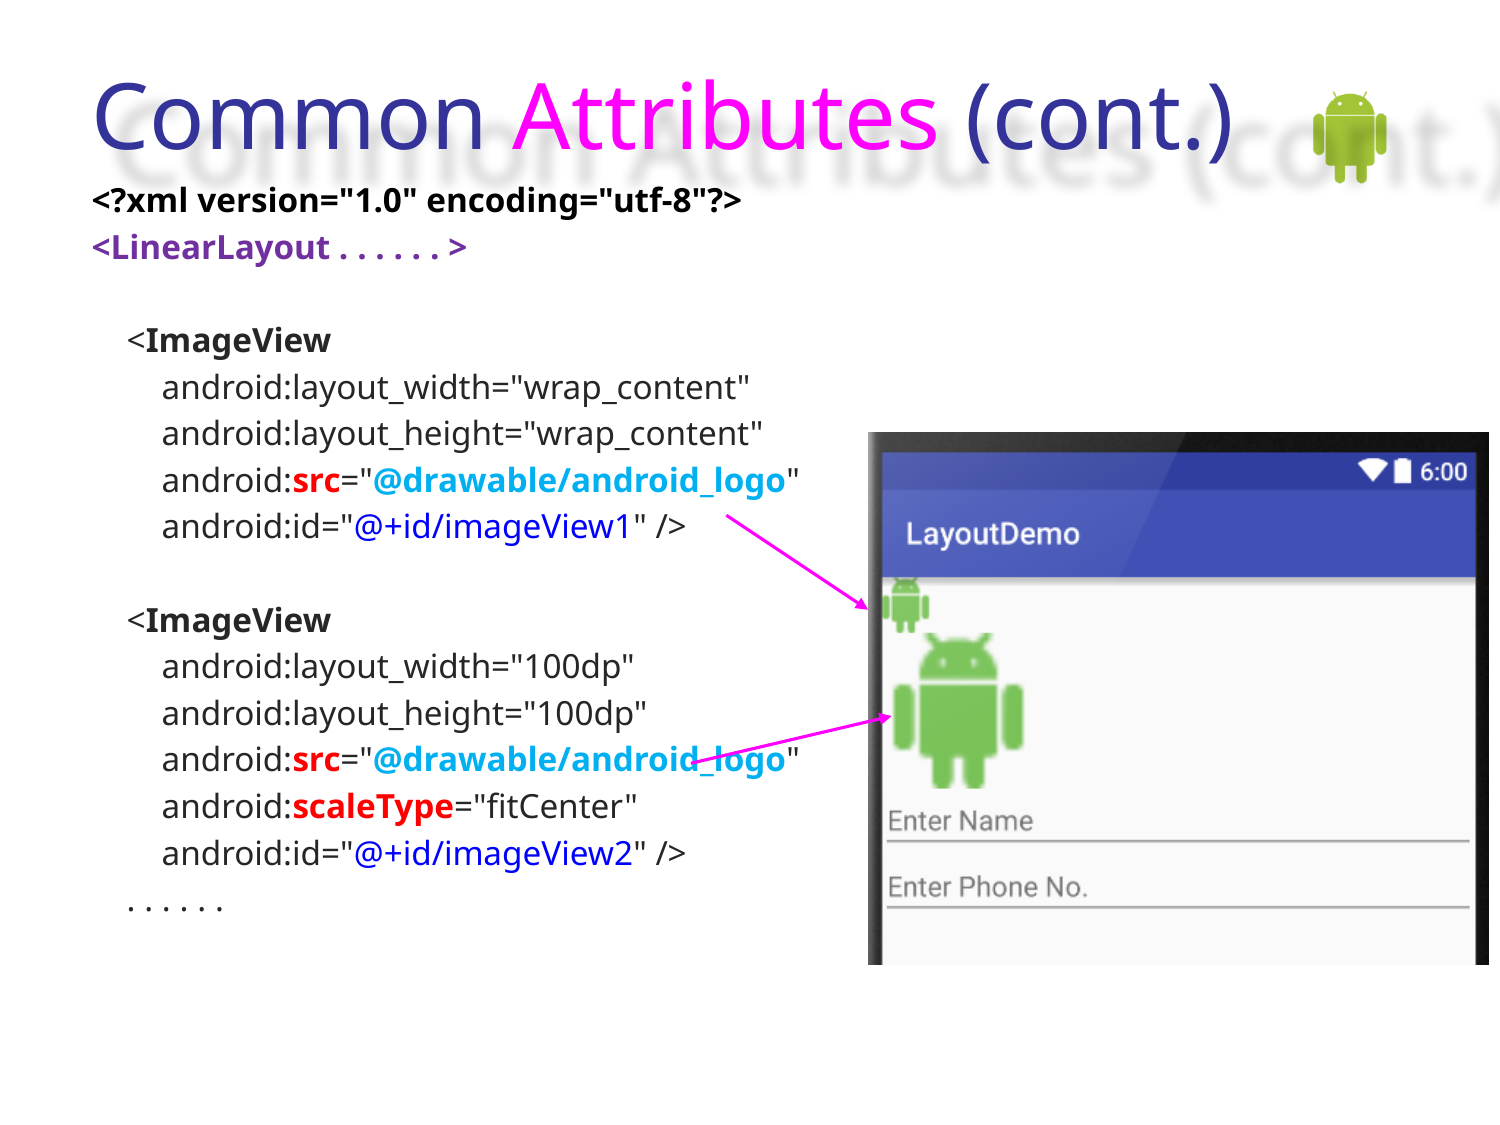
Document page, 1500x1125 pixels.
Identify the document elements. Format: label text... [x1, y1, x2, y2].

picture [1300, 89, 1395, 171]
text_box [690, 715, 892, 764]
title Common Attributes (cont.) [76, 54, 1277, 171]
picture [867, 432, 1490, 965]
list <?xml version="1.0" encoding="utf-8"?> <LinearLayout . . . . . . > <ImageView android:layout_width="wrap_content" android:layout_height="wrap_content" android:src="@drawable/android_logo" android:id="@+id/imageView1" /> <ImageView android:layout_width="100dp" android:layout_height="100dp" android:src="@drawable/android_logo" android:scaleType="fitCenter" android:id="@+id/imageView2" /> . . . . . . [76, 171, 1395, 1000]
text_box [726, 514, 869, 610]
